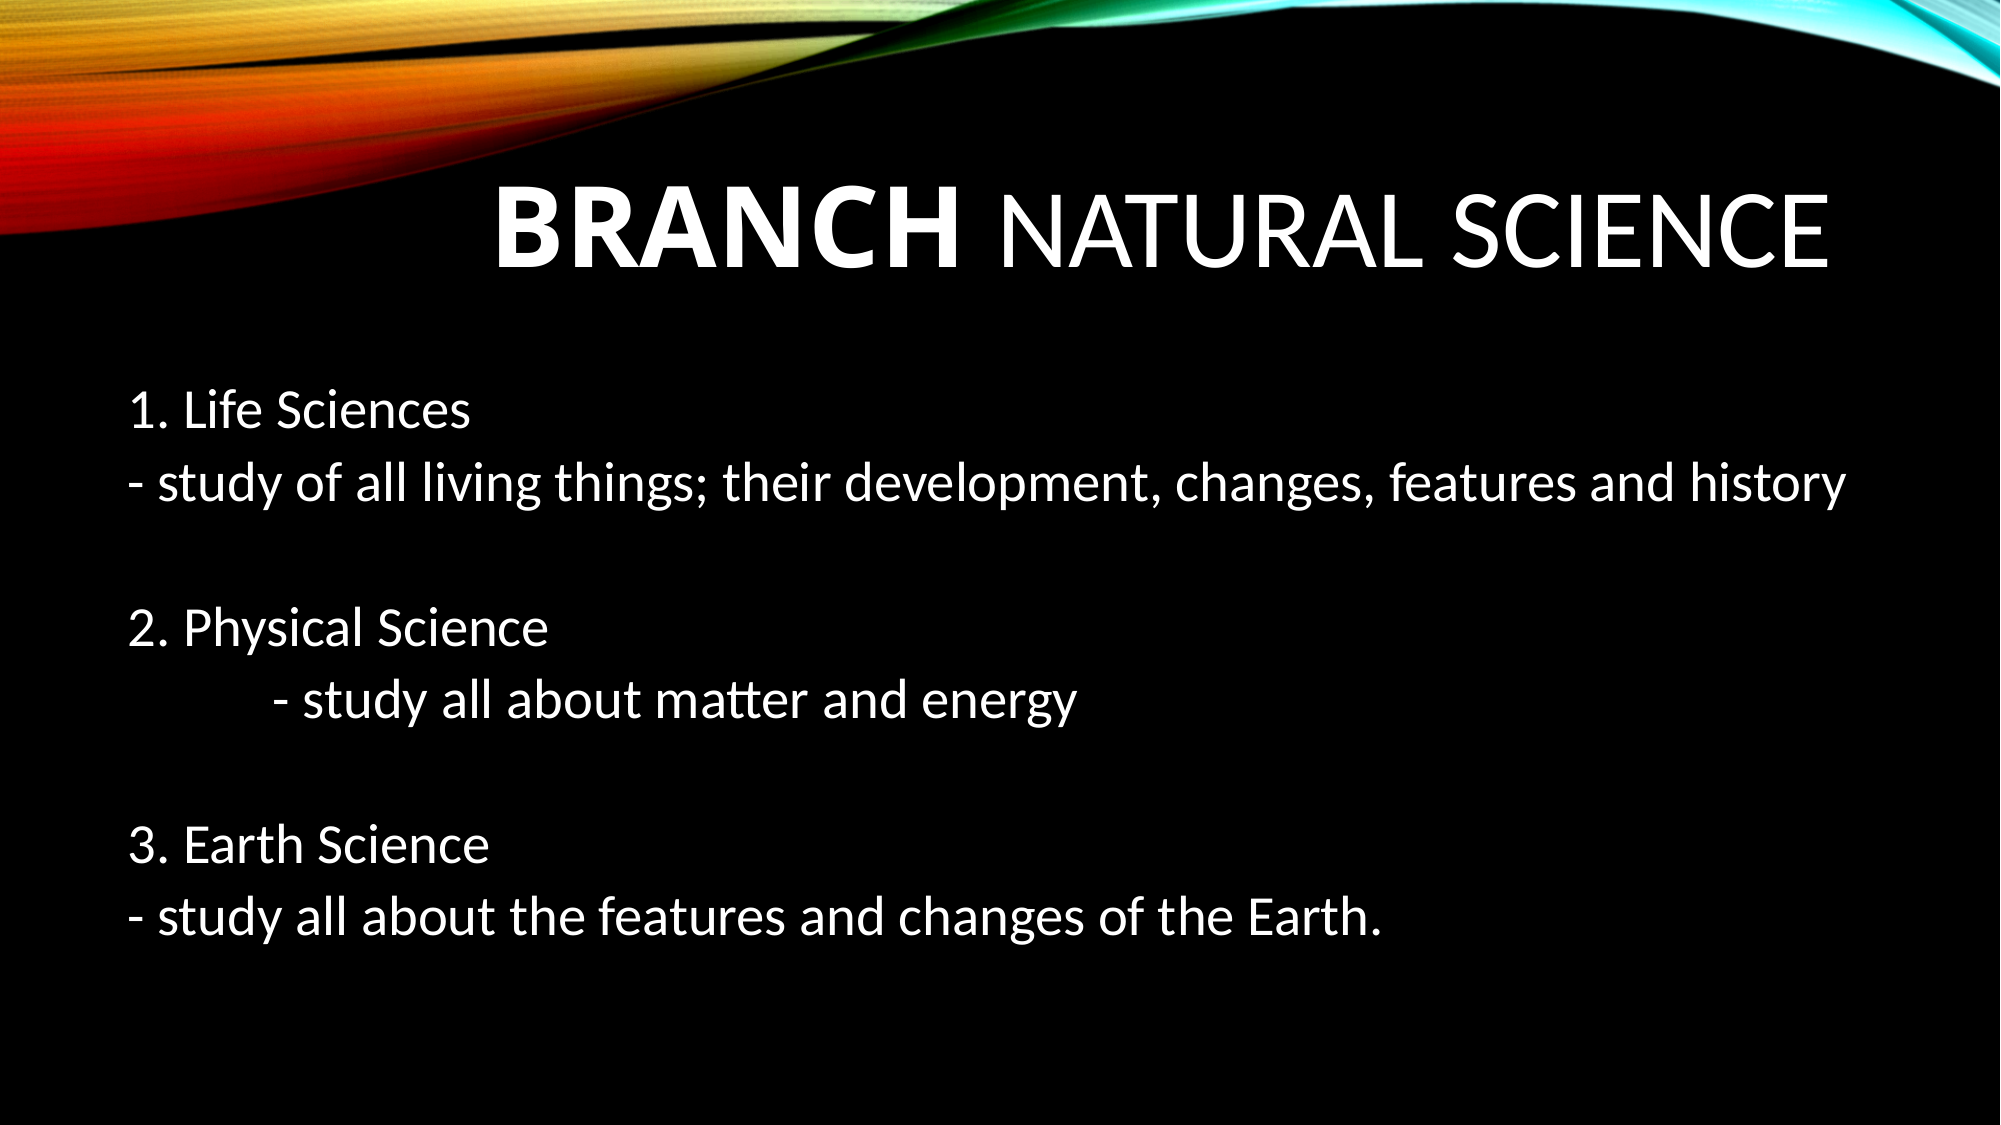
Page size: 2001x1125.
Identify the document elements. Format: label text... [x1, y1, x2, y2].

list 1. Life Sciences - study of all living things; their development, changes, features and history 2. Physical Science - study all about matter and energy 3. Earth Science - study all about the features and changes of the Earth. [112, 360, 1888, 1021]
picture [0, 0, 2000, 237]
title Branch Natural Science [474, 125, 1888, 338]
